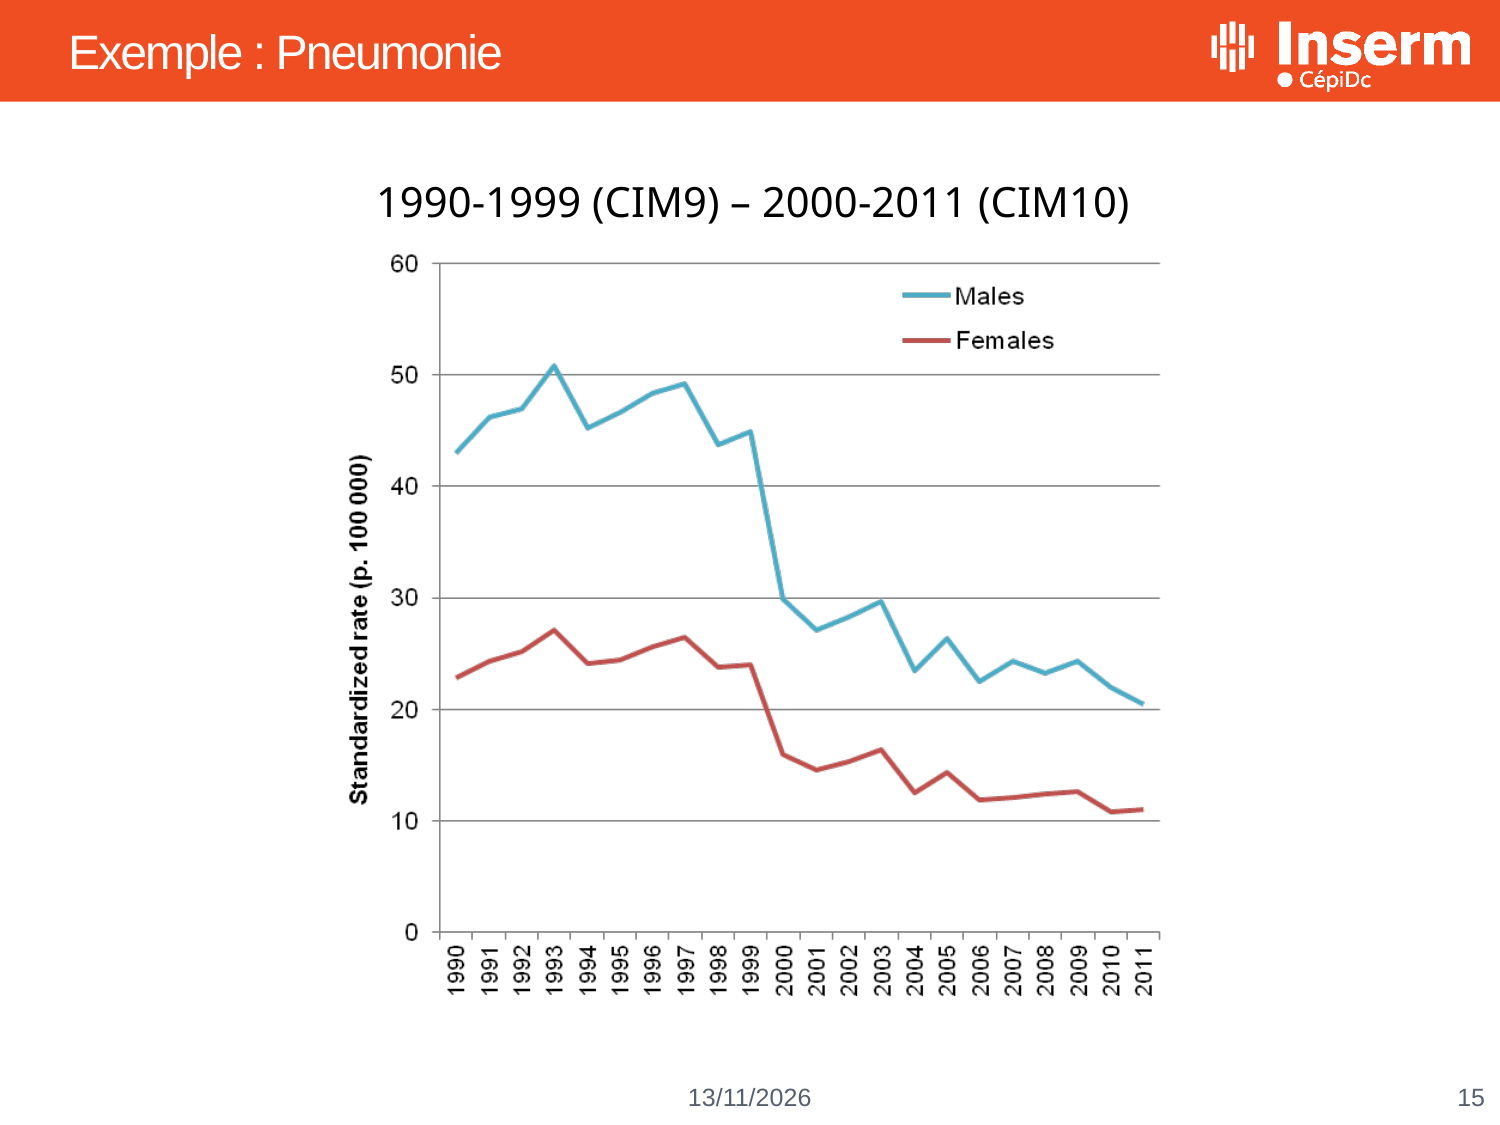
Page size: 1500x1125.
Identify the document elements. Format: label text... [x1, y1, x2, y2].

title Exemple : Pneumonie [53, 14, 1211, 88]
text_box 1990-1999 (CIM9) – 2000-2011 (CIM10) [361, 167, 1145, 230]
picture [329, 233, 1171, 1021]
picture [1210, 18, 1471, 95]
